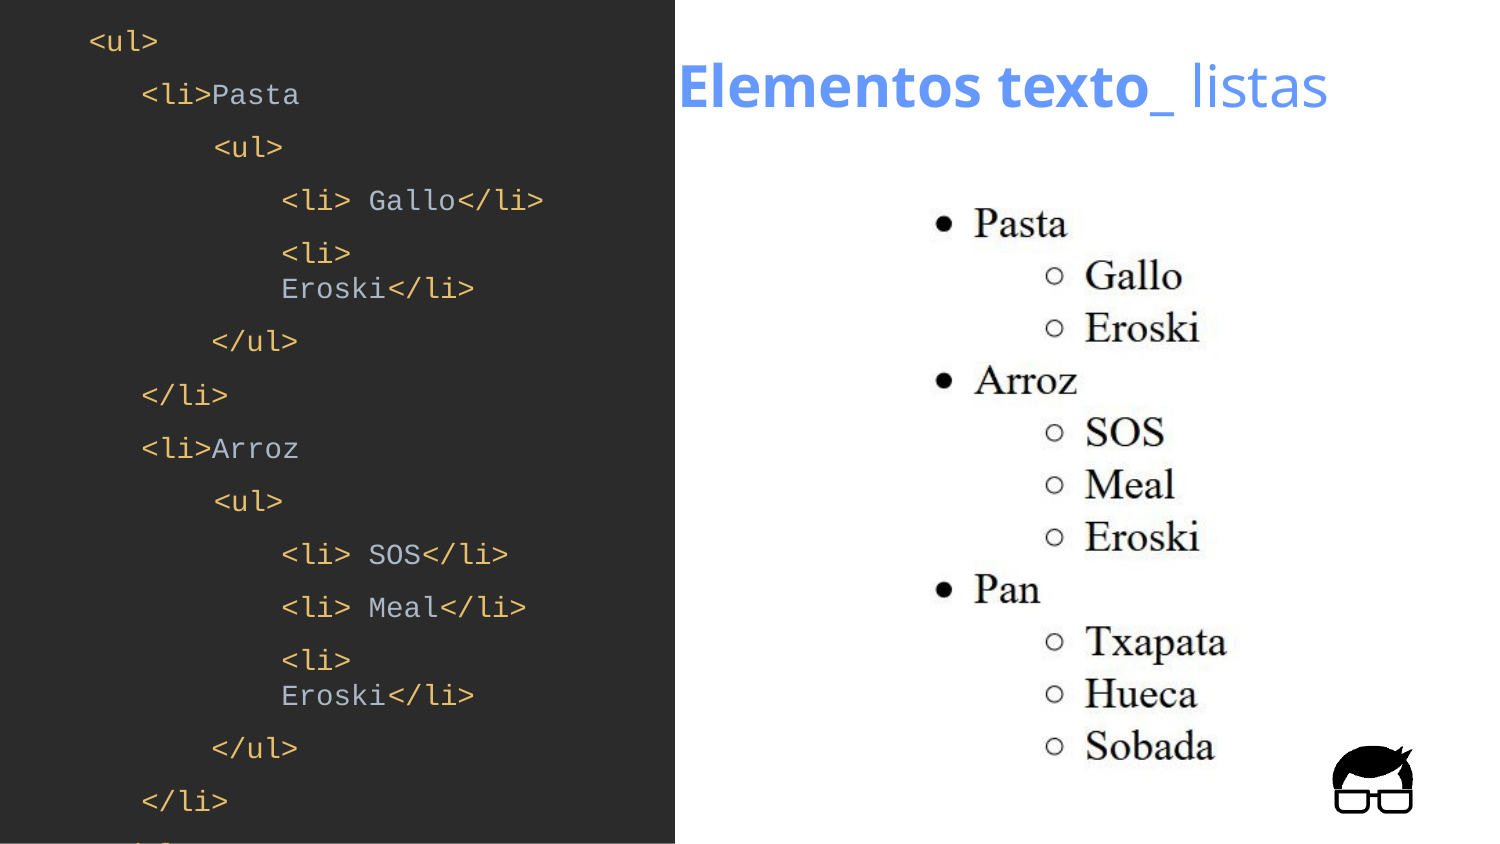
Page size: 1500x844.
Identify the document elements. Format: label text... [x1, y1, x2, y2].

picture [930, 207, 1241, 783]
text_box [0, 0, 675, 844]
text_box <li>Pasta <ul> <li> Gallo</li> <li> Eroski</li> </ul> </li> <li>Arroz <ul> <li> SOS</li> <li> Meal</li> <li> Eroski</li> </ul> </li> </ul> [104, 55, 553, 844]
title <ul> [86, 20, 162, 164]
picture [1323, 738, 1420, 834]
text_box Elementos texto_ listas [675, 46, 1388, 119]
